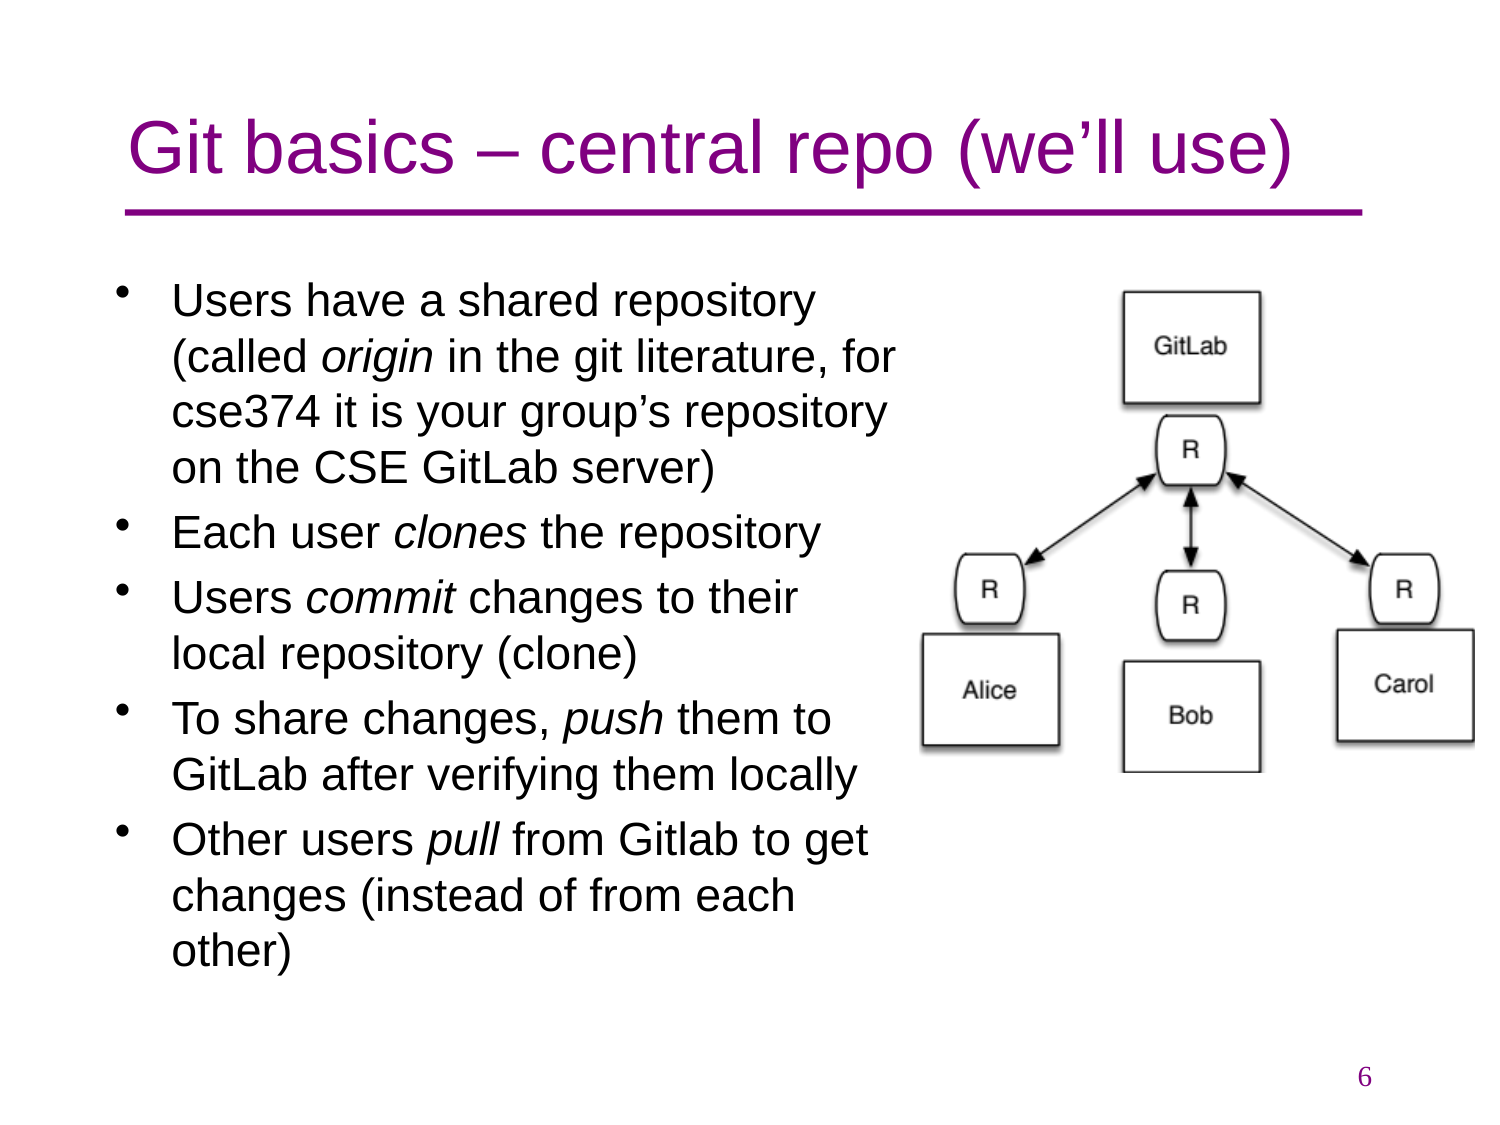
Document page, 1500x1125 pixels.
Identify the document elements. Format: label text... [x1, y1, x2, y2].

slide_number 6 [1074, 1049, 1388, 1125]
title Git basics – central repo (we’ll use) [112, 50, 1388, 238]
picture [918, 287, 1476, 774]
list Users have a shared repository (called origin in the git literature, for cse374 it is your group’s repository on the CSE GitLab server) Each user clones the repository Users commit changes to their local repository (clone) To share changes, push them to GitLab after verifying them locally Other users pull from Gitlab to get changes (instead of from each other) [99, 262, 913, 1000]
